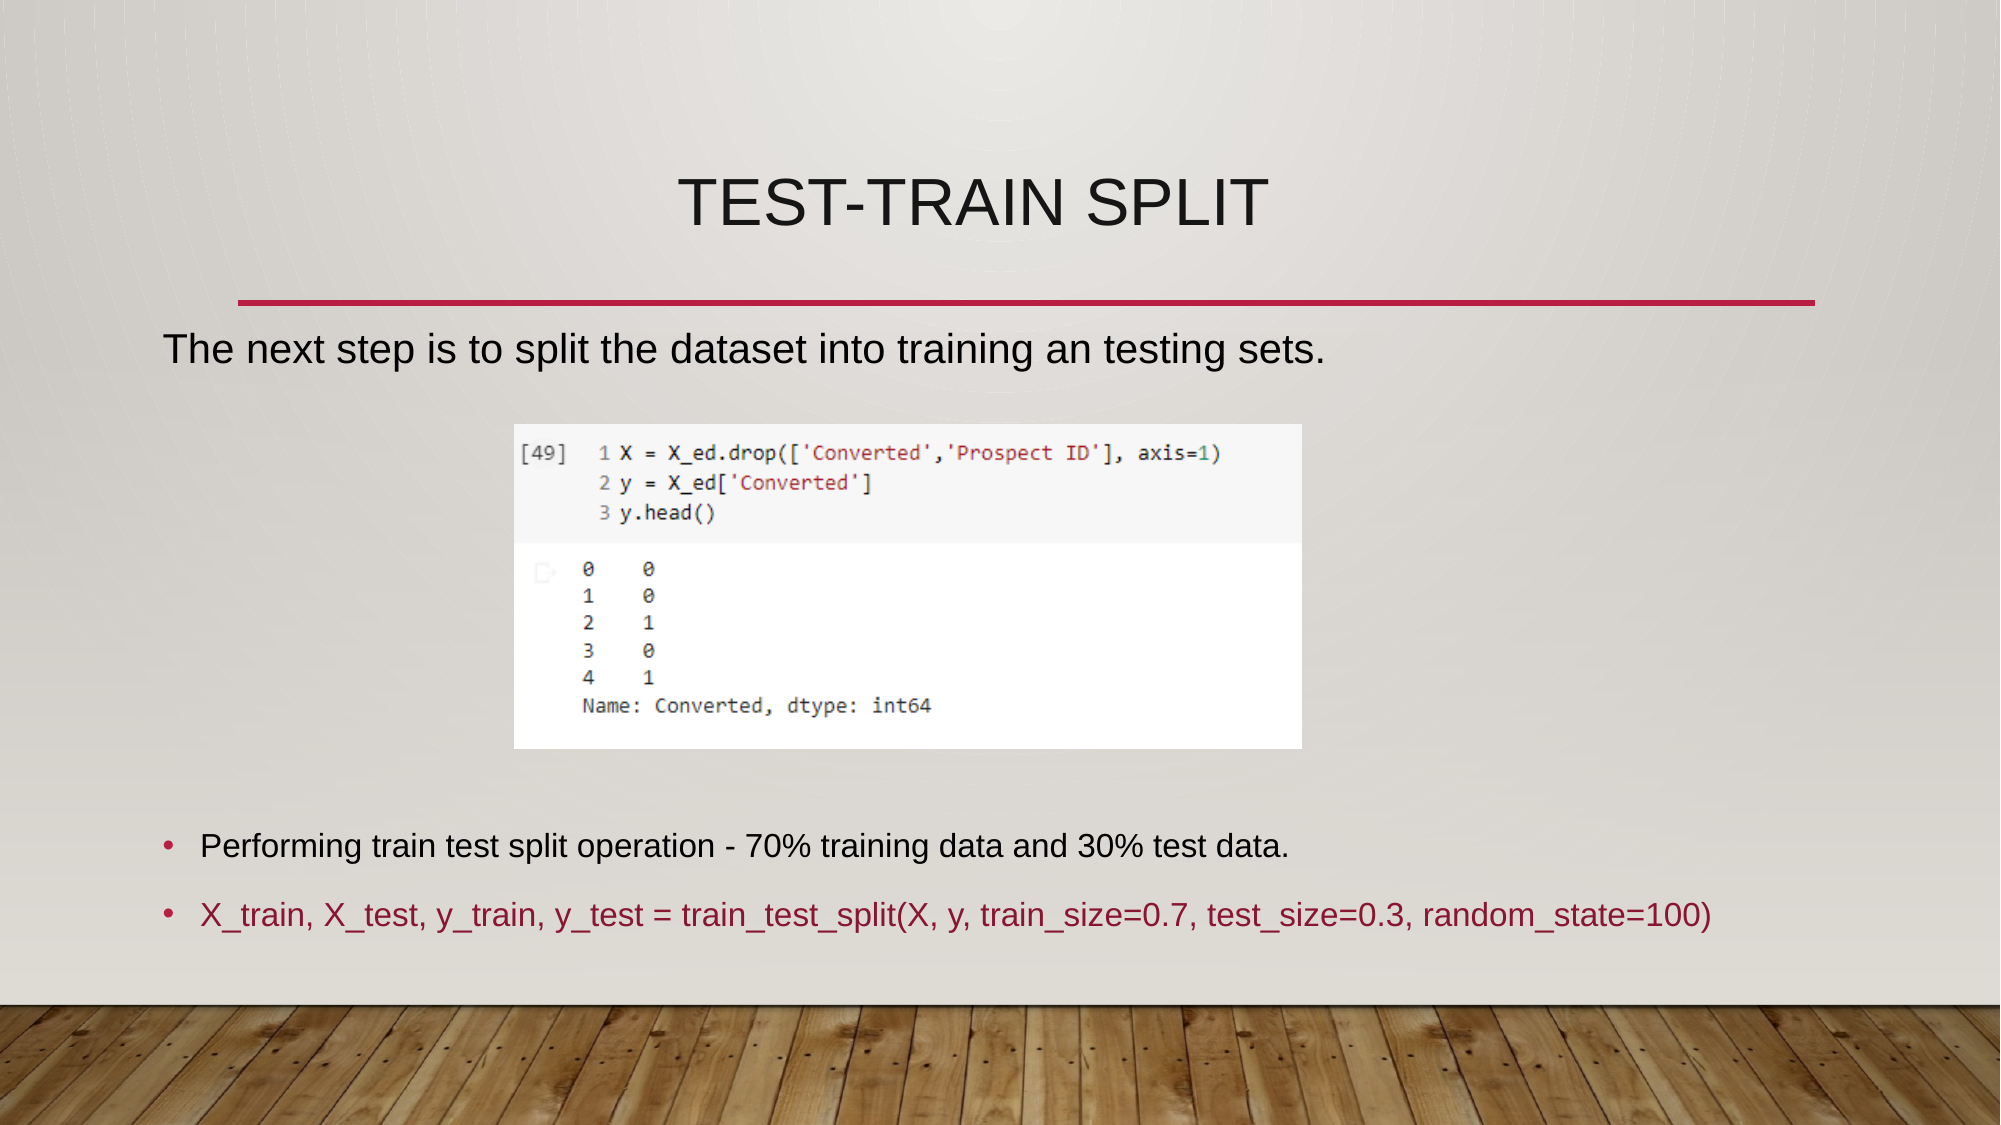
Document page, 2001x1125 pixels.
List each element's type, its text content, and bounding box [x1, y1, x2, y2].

picture [514, 424, 1303, 749]
title Test-Train Split [186, 160, 1762, 304]
list The next step is to split the dataset into training an testing sets. Performing train test split operation - 70% training data and 30% test data. X_train, X_test, y_train, y_test = train_test_split(X, y, train_size=0.7, test_size=0.3, random_state=100) [147, 304, 1775, 1004]
picture [0, 1005, 2000, 1125]
